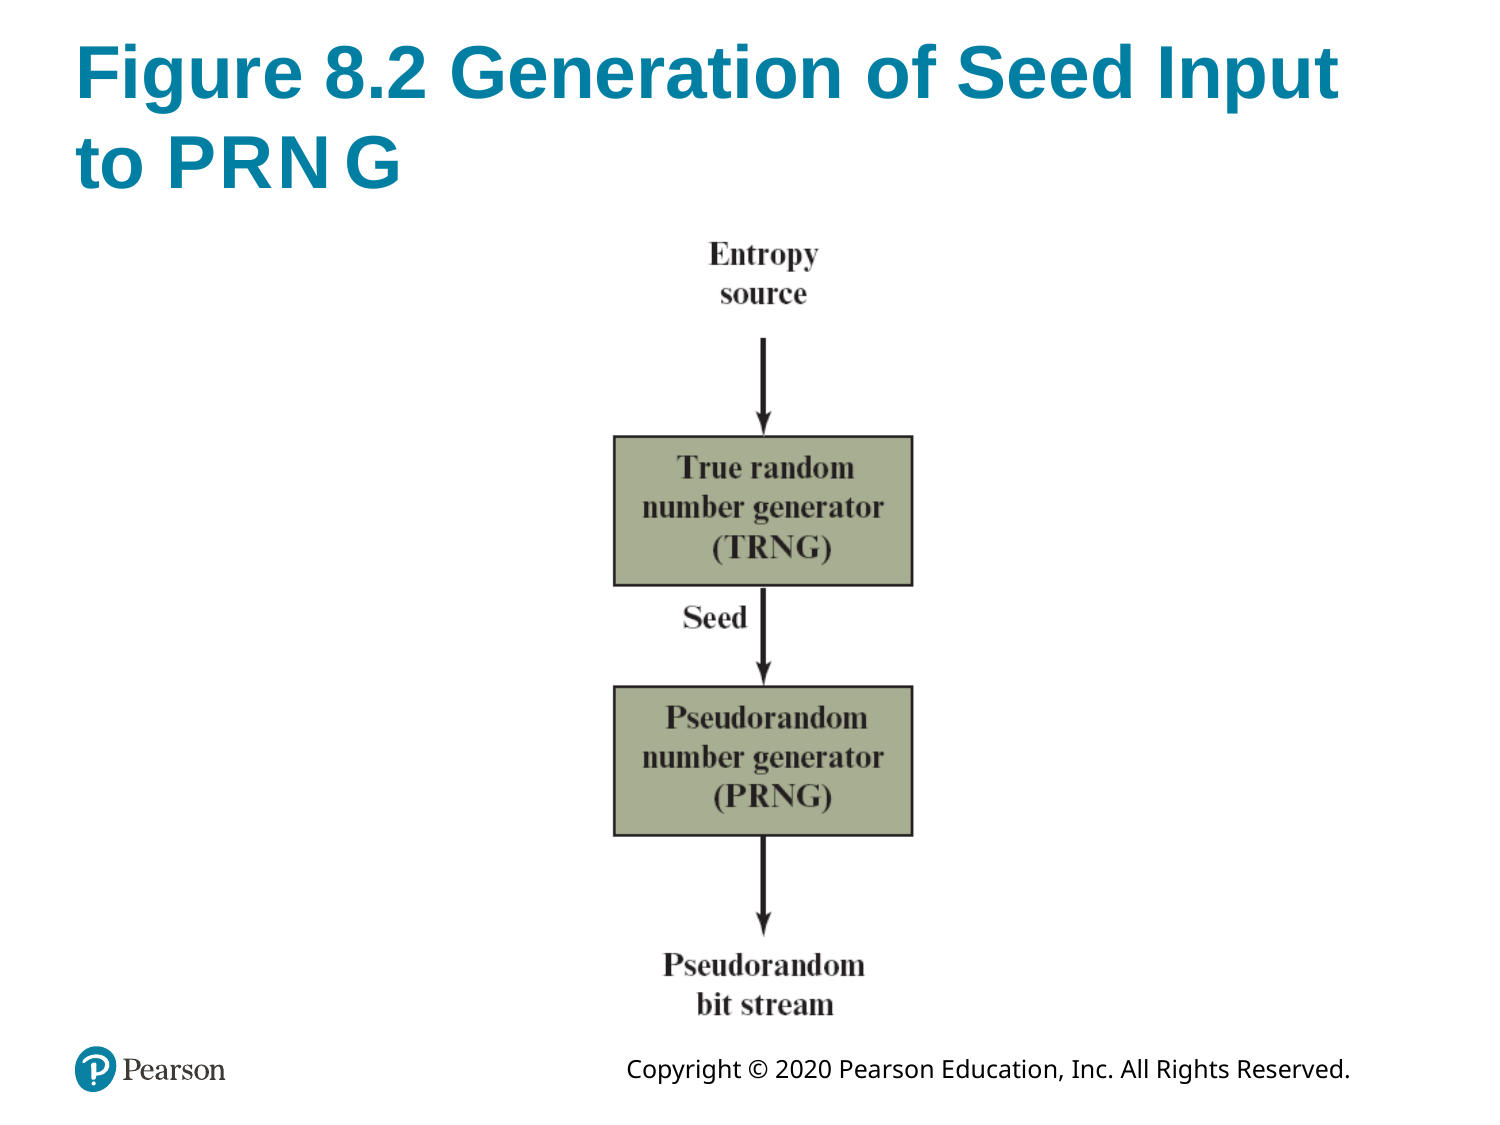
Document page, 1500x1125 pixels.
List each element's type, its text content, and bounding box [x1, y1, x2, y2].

title Figure 8.2 Generation of Seed Input to P R N G [75, 23, 1425, 204]
picture [532, 234, 965, 1037]
